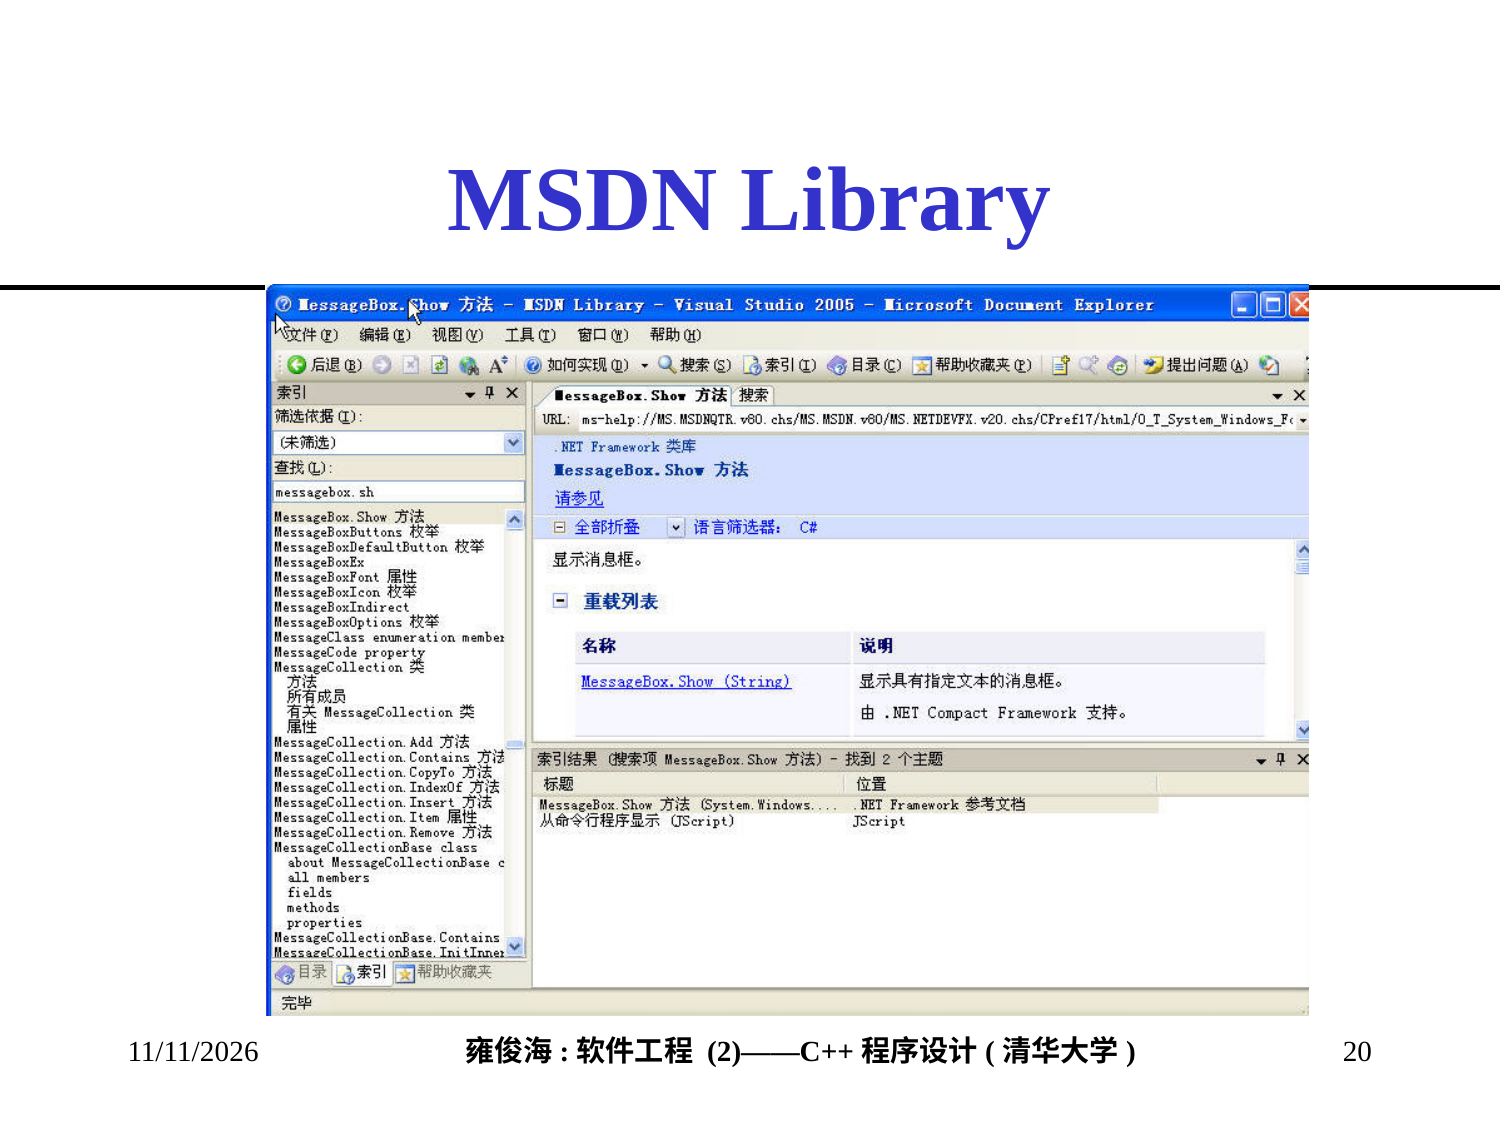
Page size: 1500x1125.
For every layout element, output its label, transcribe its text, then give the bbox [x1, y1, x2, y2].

slide_number 20 [1074, 1025, 1388, 1100]
picture [265, 283, 1310, 1017]
title MSDN Library [112, 99, 1388, 288]
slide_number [112, 1025, 425, 1100]
